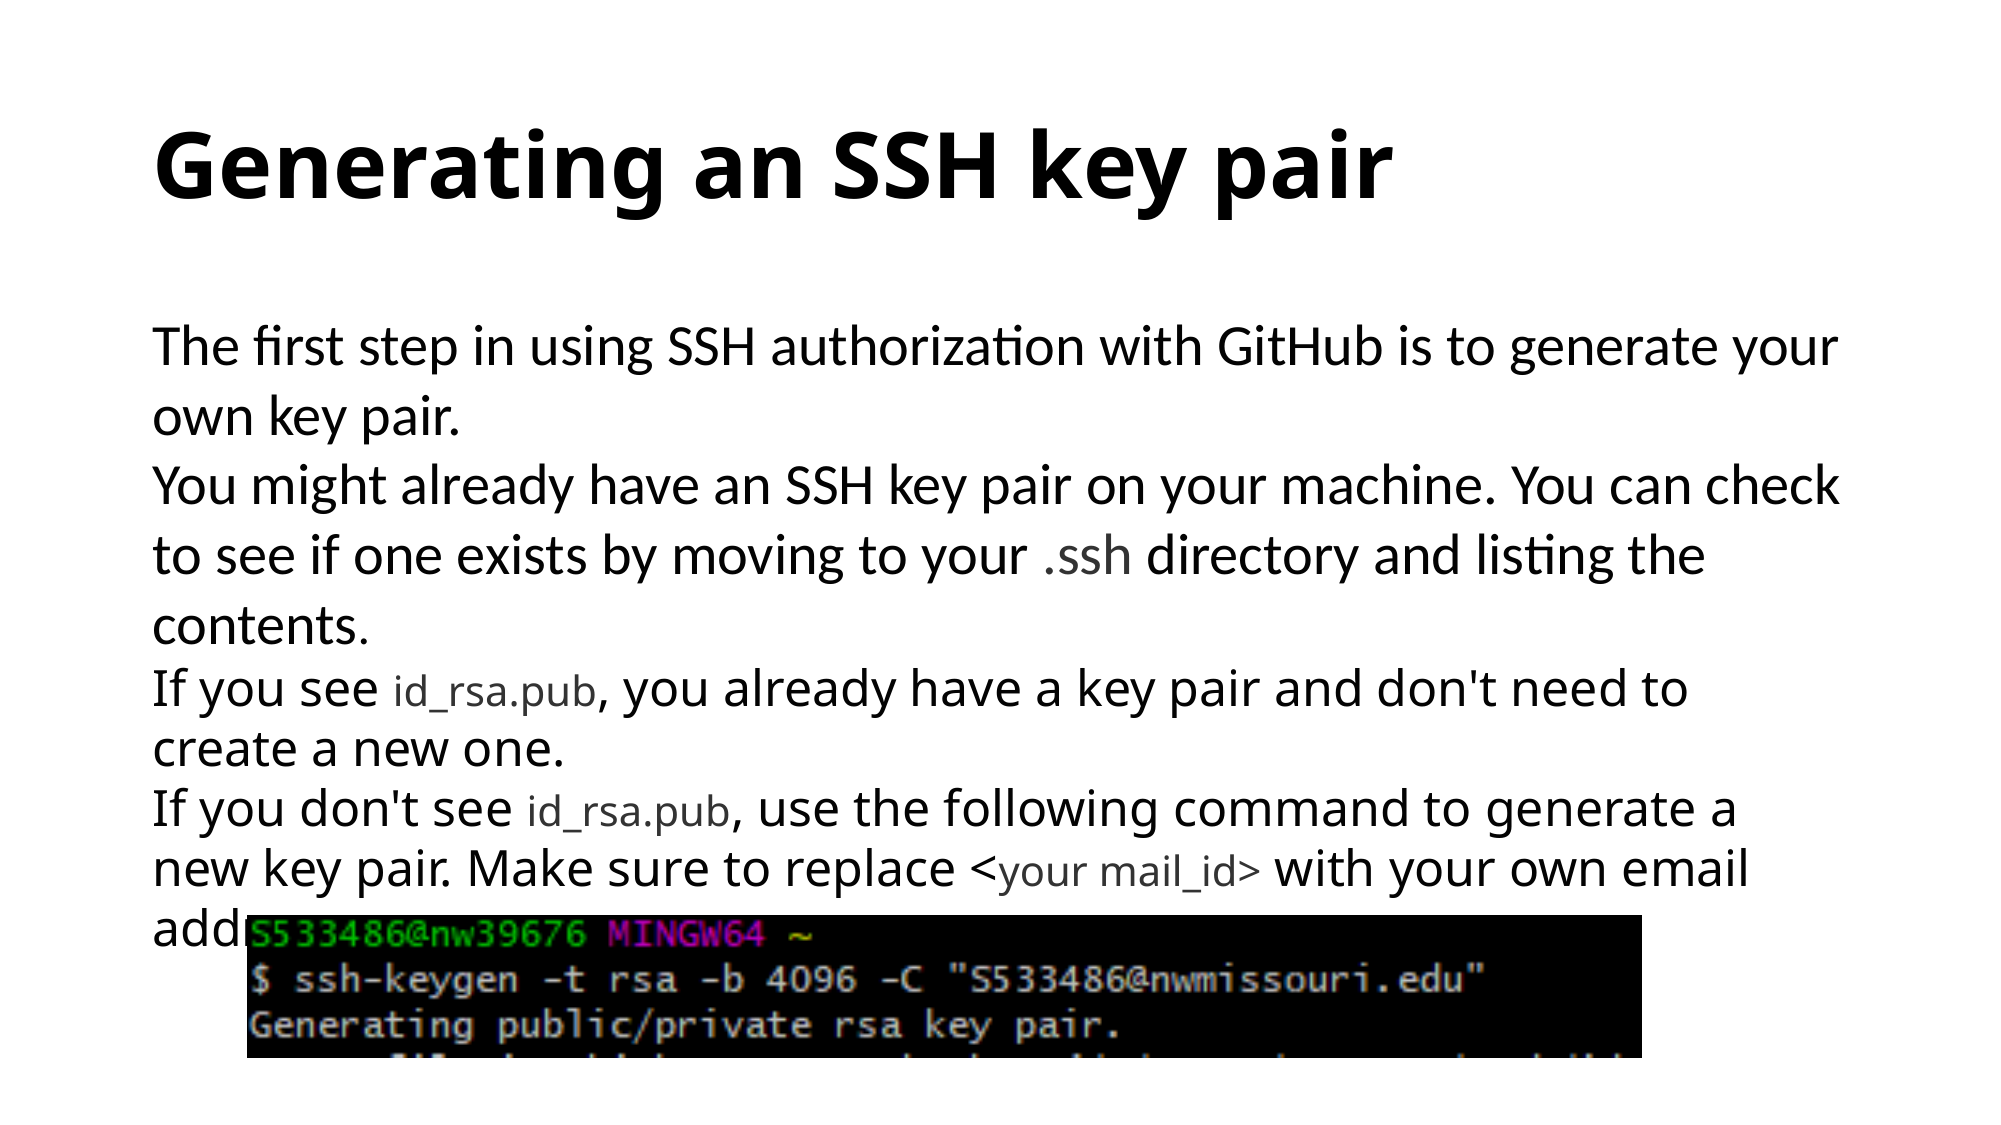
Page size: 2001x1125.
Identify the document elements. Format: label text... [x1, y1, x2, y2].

list The first step in using SSH authorization with GitHub is to generate your own key pair. You might already have an SSH key pair on your machine. You can check to see if one exists by moving to your .ssh directory and listing the contents. If you see id_rsa.pub, you already have a key pair and don't need to create a new one. If you don't see id_rsa.pub, use the following command to generate a new key pair. Make sure to replace <your mail_id> with your own email address. [137, 299, 1863, 1014]
title Generating an SSH key pair [137, 59, 1863, 278]
picture [247, 915, 1642, 1058]
